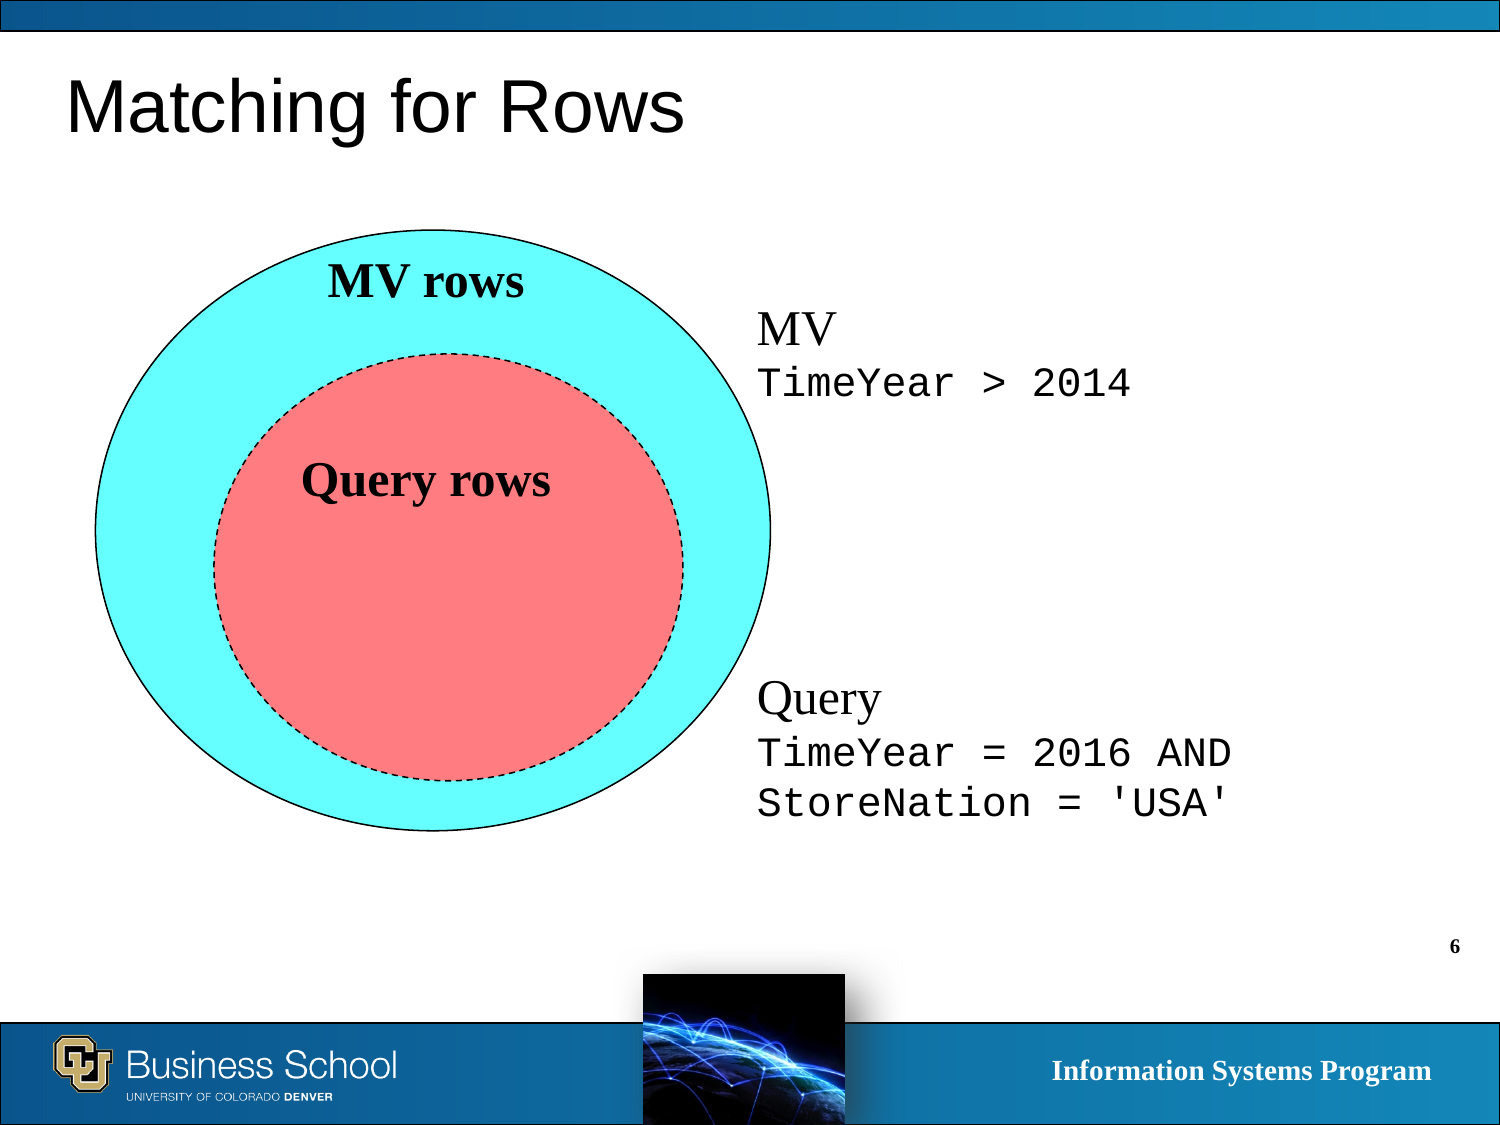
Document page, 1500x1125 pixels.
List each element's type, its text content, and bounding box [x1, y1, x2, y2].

text_box [95, 249, 771, 831]
text_box MV rows [312, 240, 553, 315]
title Matching for Rows [49, 49, 1426, 163]
picture [643, 974, 845, 1125]
text_box MV TimeYear > 2014 [741, 287, 1180, 413]
text_box Query TimeYear = 2016 AND StoreNation = 'USA' [742, 657, 1410, 833]
text_box [213, 353, 683, 781]
text_box [346, 230, 519, 240]
picture [53, 1034, 396, 1101]
text_box Query rows [285, 439, 580, 514]
